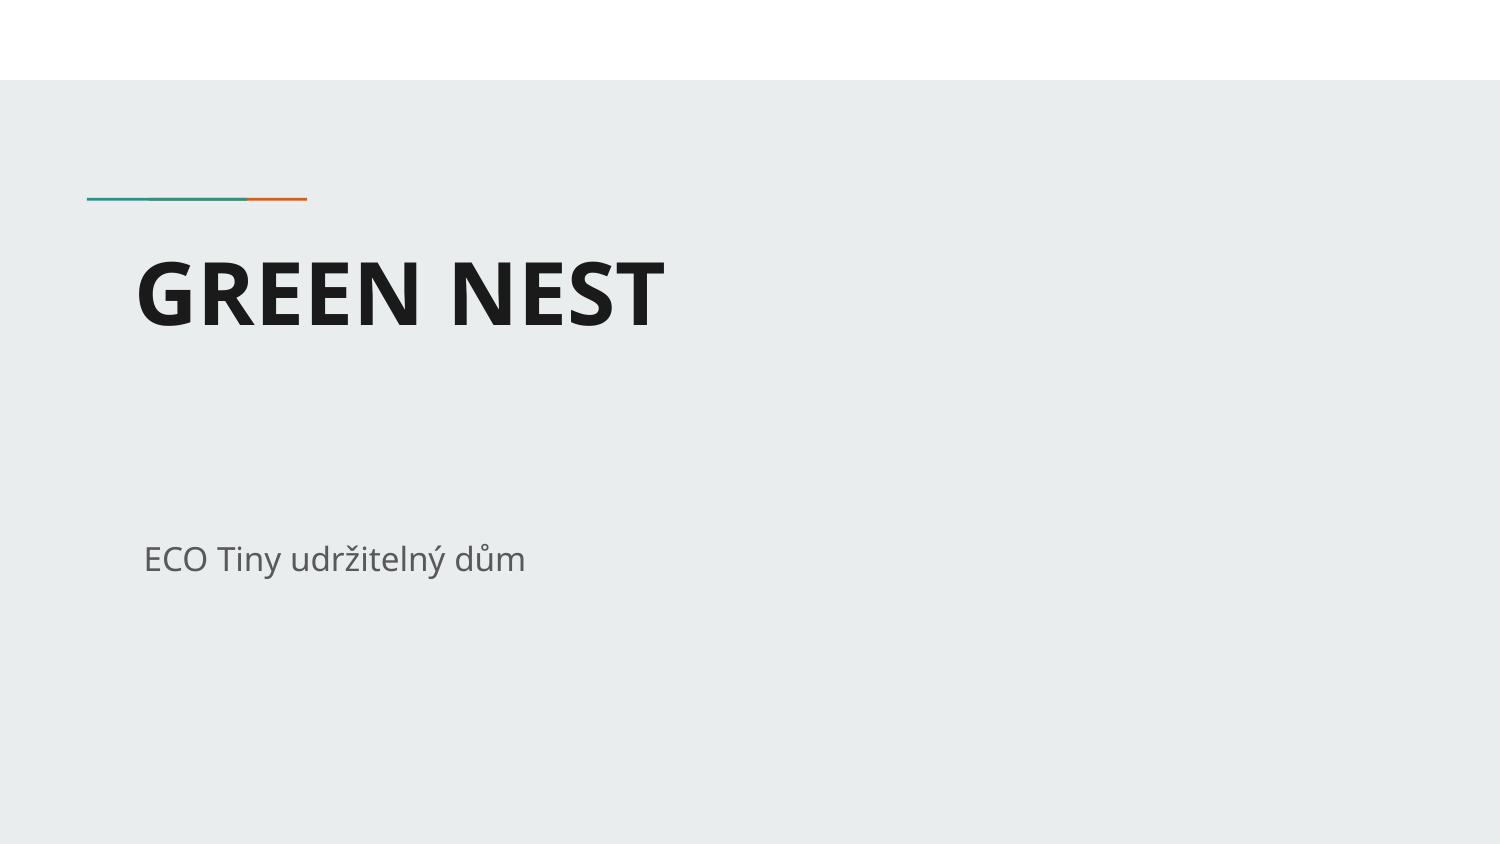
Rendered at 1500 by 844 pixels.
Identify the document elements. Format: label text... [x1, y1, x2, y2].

title GREEN NEST [119, 216, 1381, 490]
subtitle ECO Tiny udržitelný dům [119, 520, 1381, 610]
